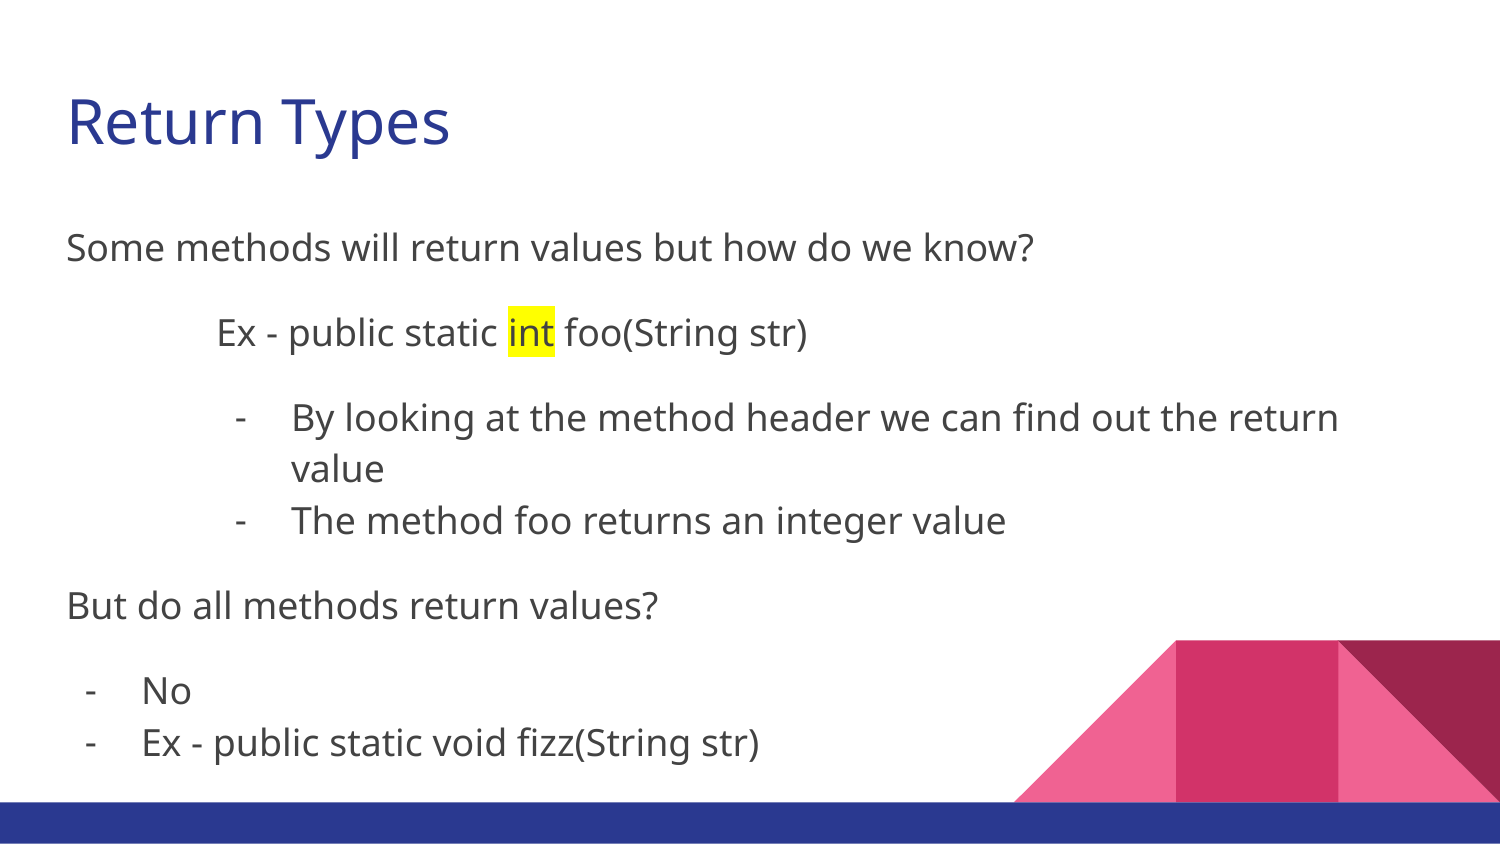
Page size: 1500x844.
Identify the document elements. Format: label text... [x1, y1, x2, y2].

title Return Types [51, 67, 1449, 167]
list Some methods will return values but how do we know? Ex - public static int foo(String str) By looking at the method header we can find out the return value The method foo returns an integer value But do all methods return values? No Ex - public static void fizz(String str) [51, 201, 1449, 750]
